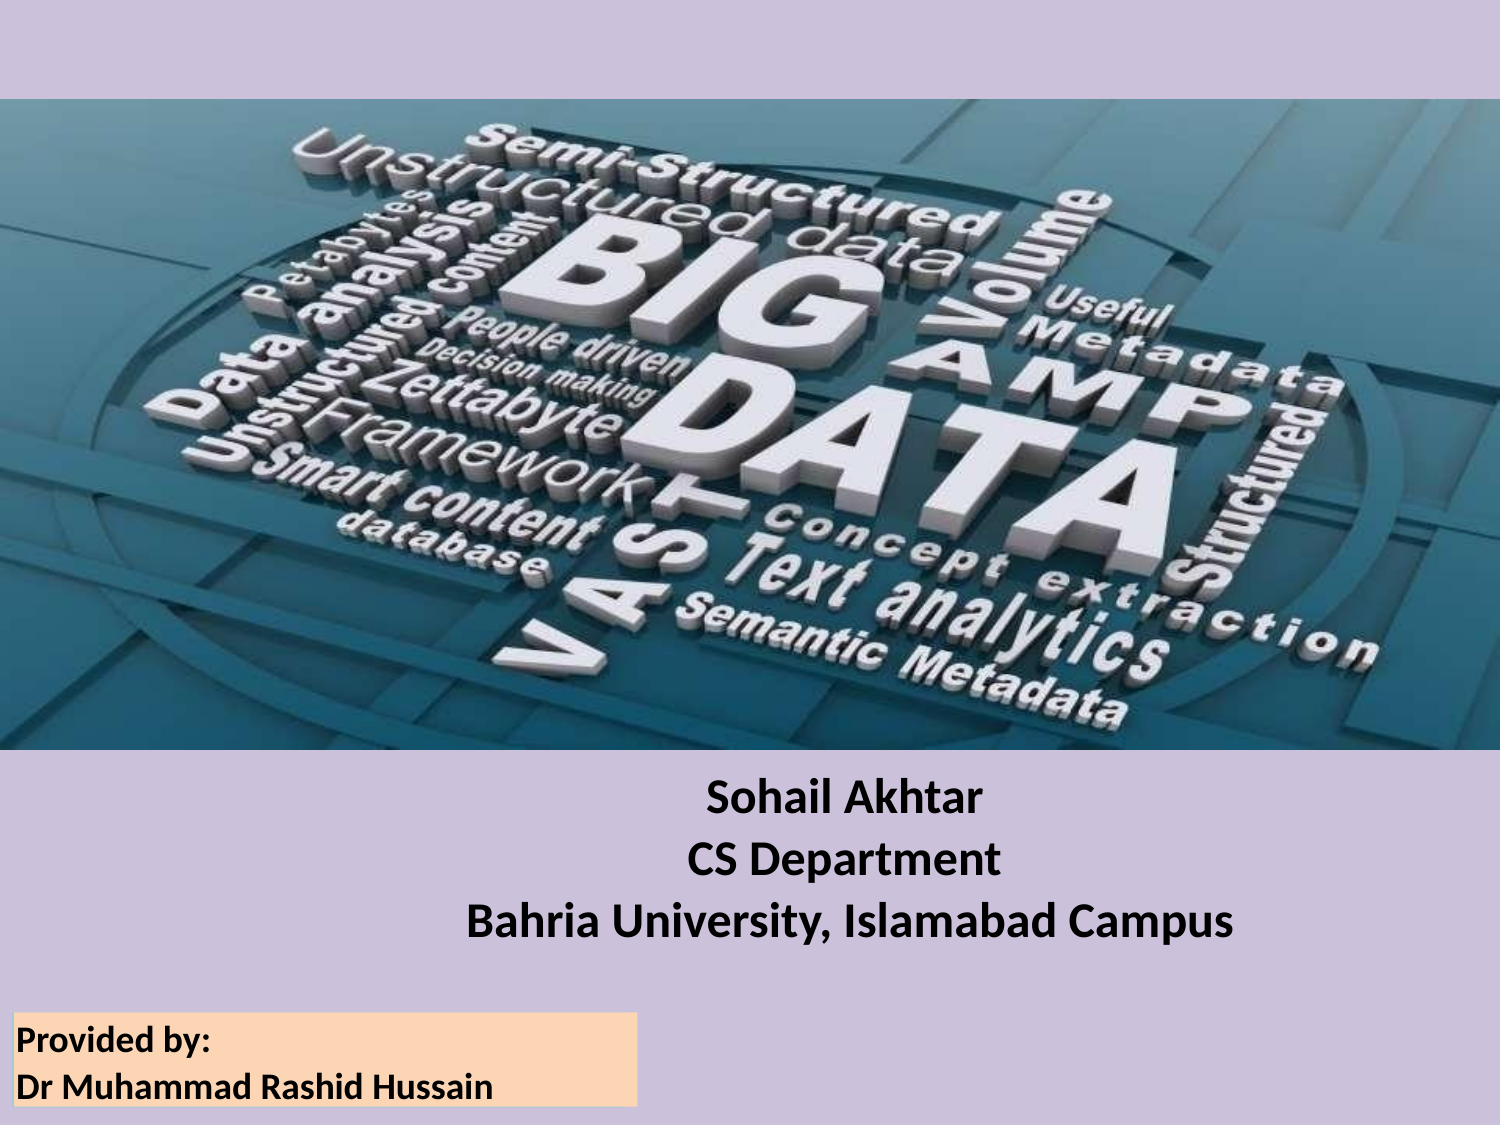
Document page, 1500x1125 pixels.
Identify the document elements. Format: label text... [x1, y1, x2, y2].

text_box [0, 99, 1500, 750]
text_box [0, 0, 1500, 99]
text_box [0, 750, 1500, 1125]
text_box Sohail Akhtar CS Department Bahria University, Islamabad Campus [375, 760, 1313, 948]
text_box Provided by: Dr Muhammad Rashid Hussain [13, 1012, 638, 1107]
